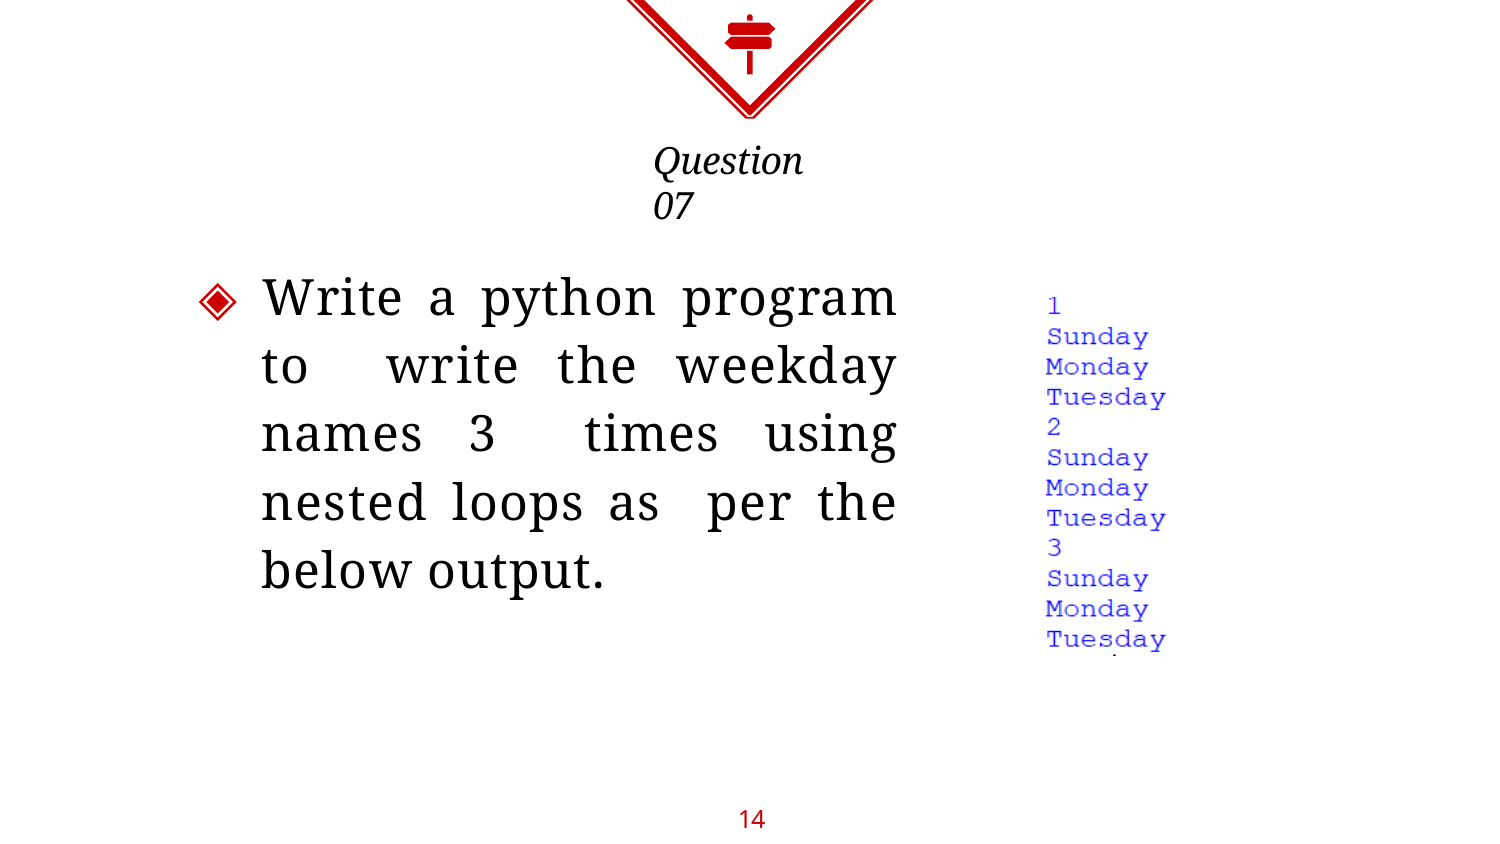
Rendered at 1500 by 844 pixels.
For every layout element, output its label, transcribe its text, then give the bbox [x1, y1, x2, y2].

text_box ◈ Write a python program to write the weekday names 3 times using nested loops as per the below output. [196, 254, 900, 599]
slide_number 14 [731, 799, 769, 844]
picture [1045, 297, 1166, 656]
title Question 07 [651, 135, 849, 254]
